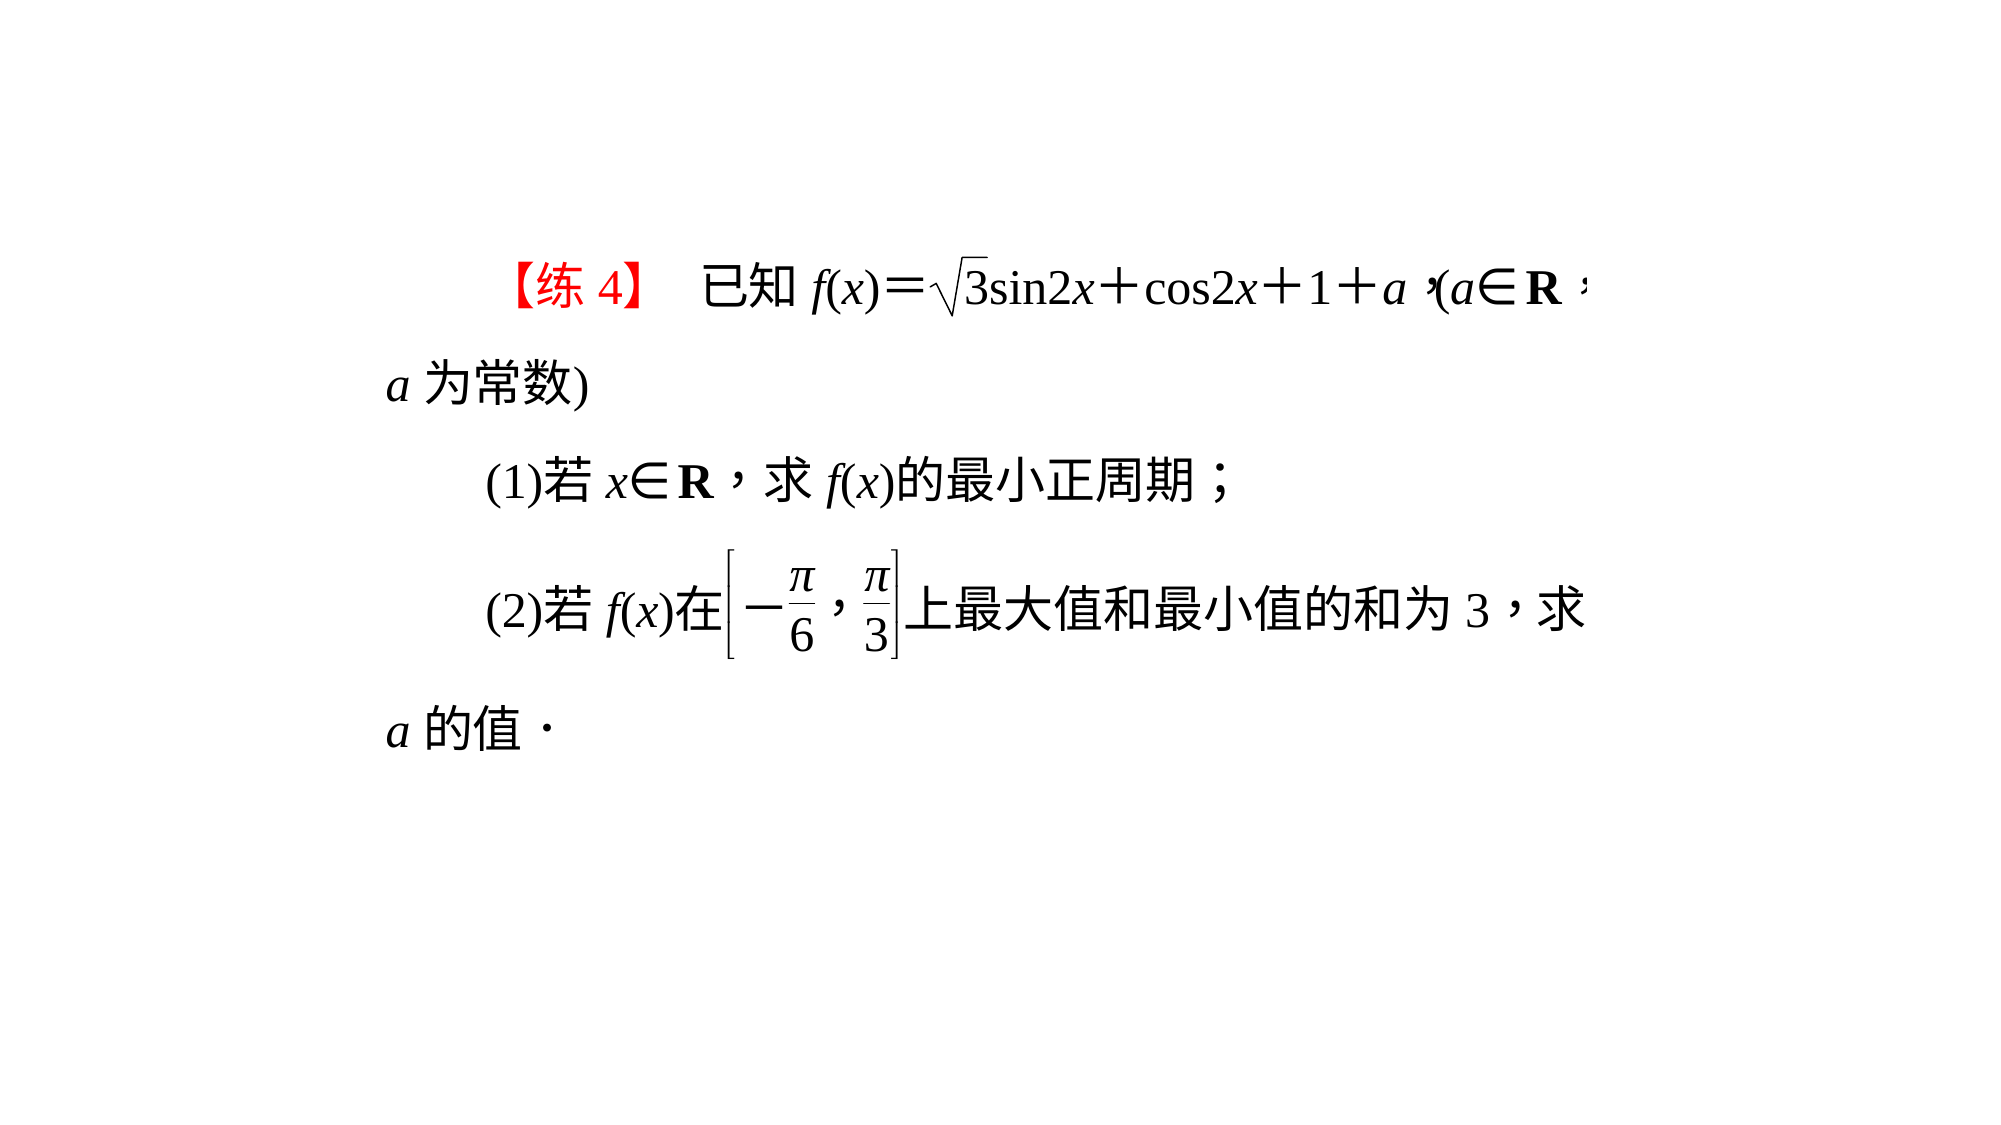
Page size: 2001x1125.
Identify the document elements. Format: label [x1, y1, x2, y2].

text_box [385, 253, 1588, 917]
